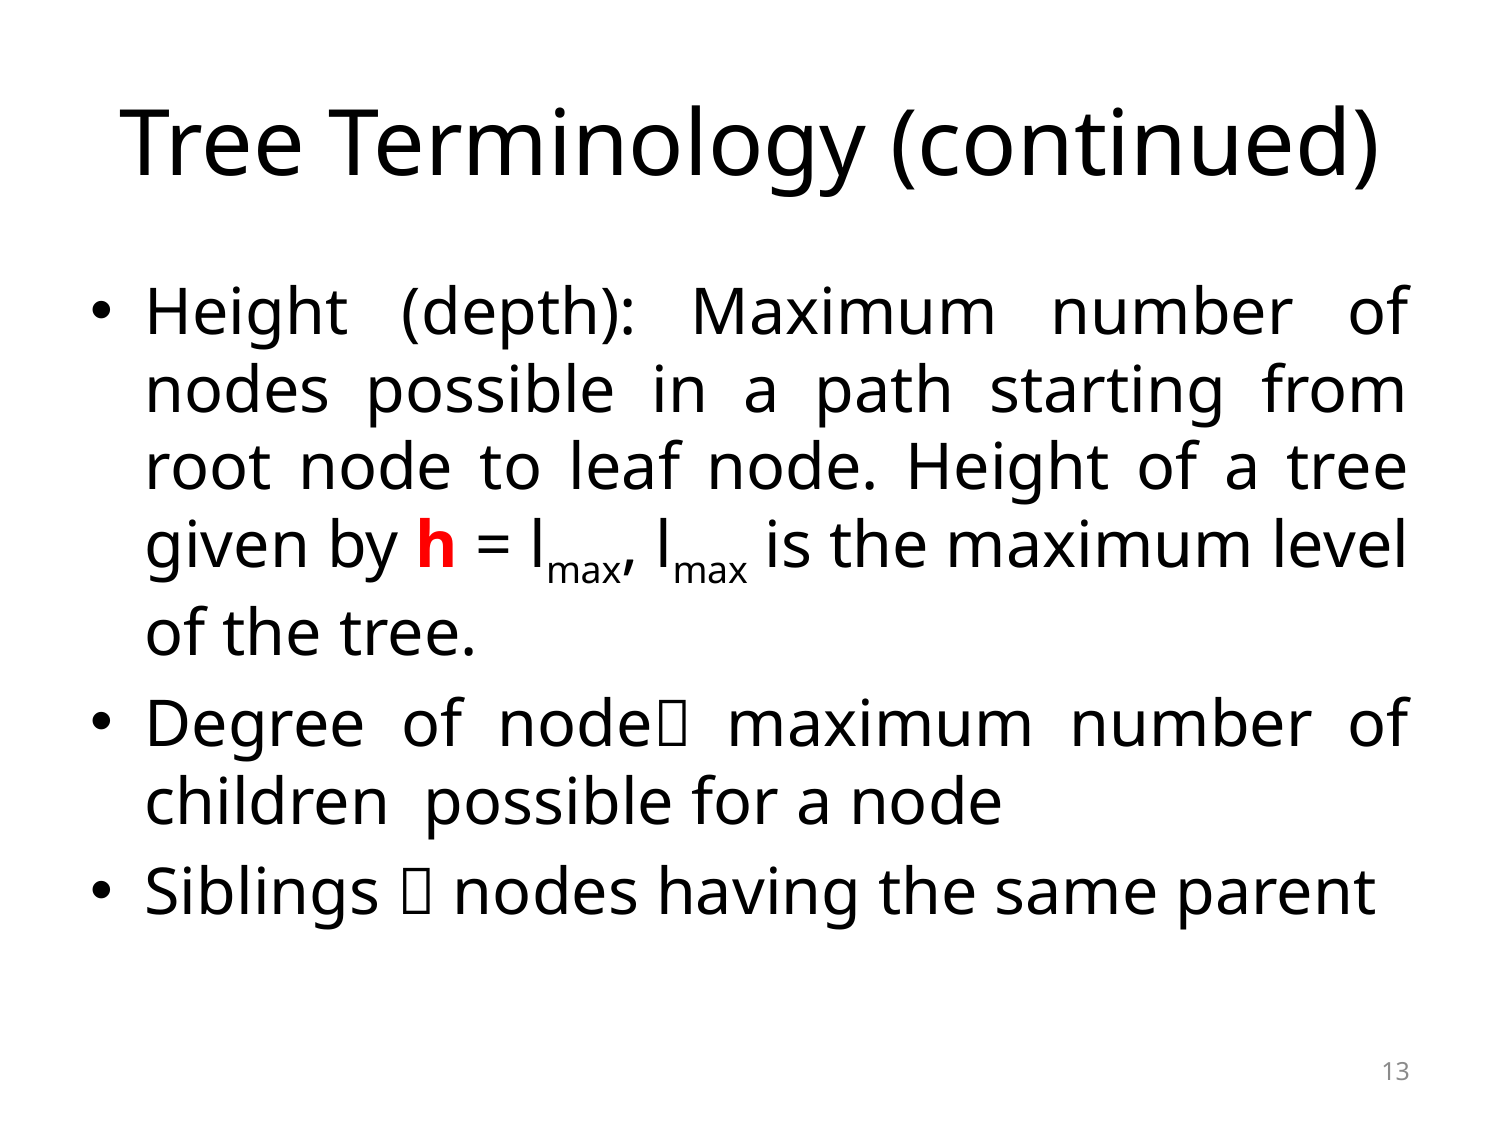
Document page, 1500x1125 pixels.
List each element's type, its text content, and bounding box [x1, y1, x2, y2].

slide_number 13 [1074, 1042, 1425, 1103]
title Tree Terminology (continued) [75, 45, 1425, 233]
list Height (depth): Maximum number of nodes possible in a path starting from root node to leaf node. Height of a tree given by h = lmax, lmax is the maximum level of the tree. Degree of node maximum number of children possible for a node Siblings  nodes having the same parent [75, 262, 1425, 1005]
